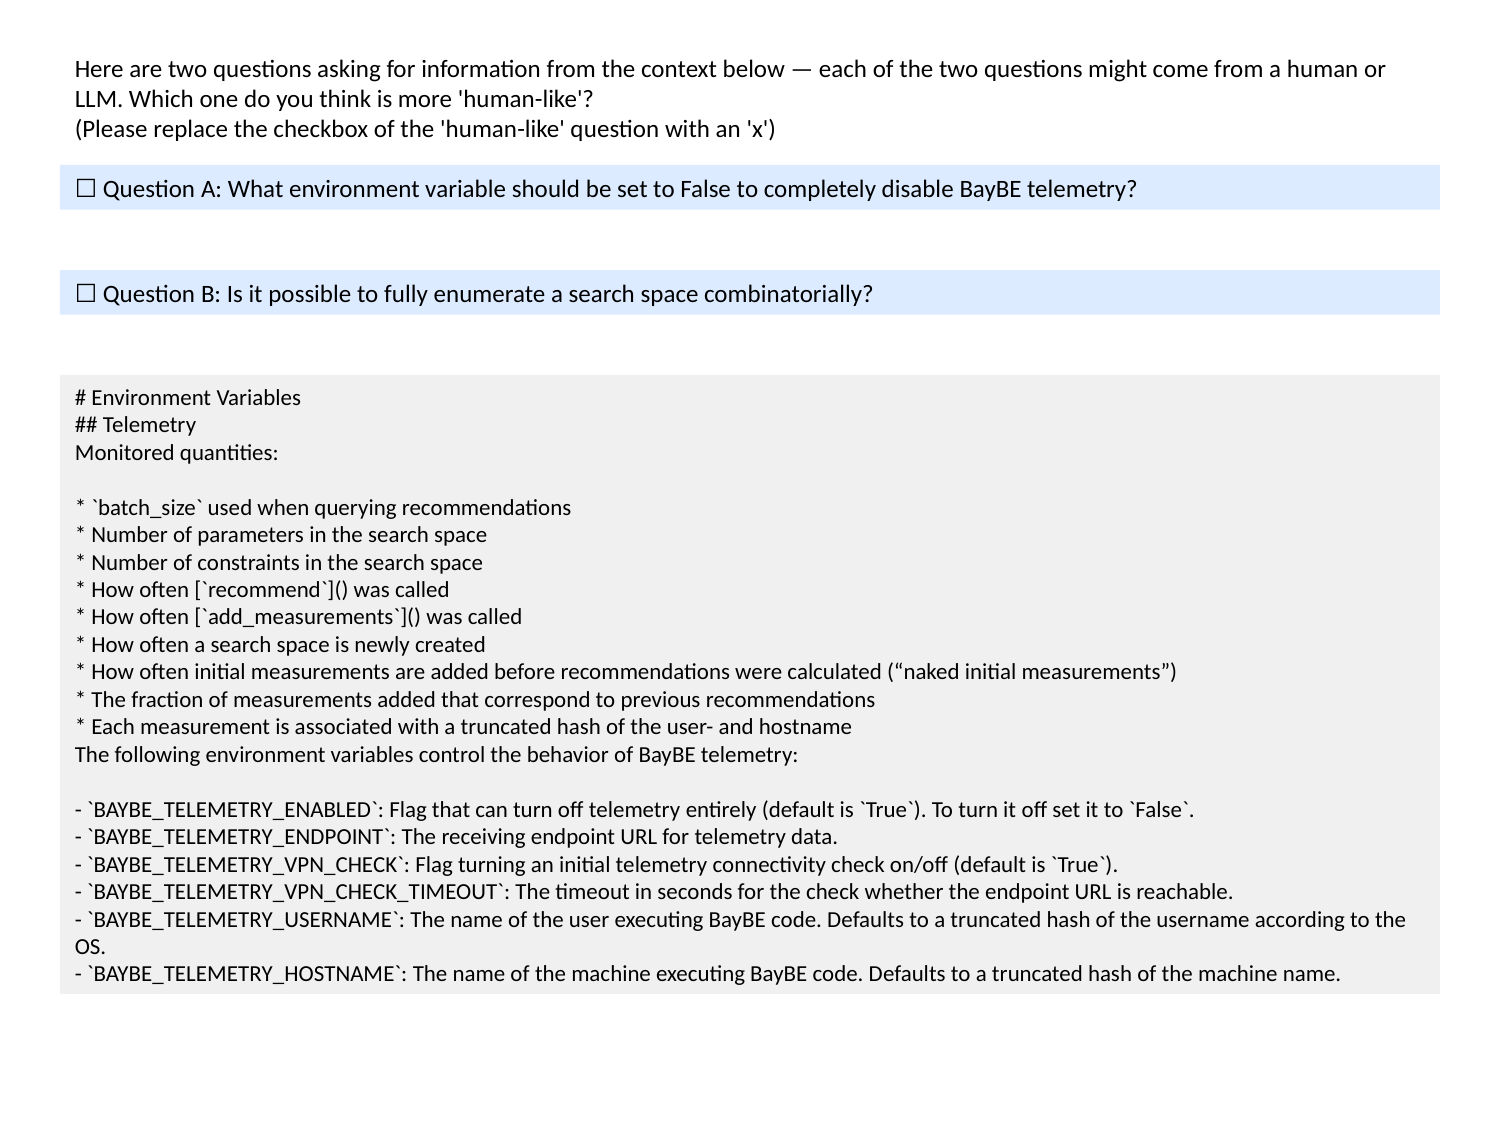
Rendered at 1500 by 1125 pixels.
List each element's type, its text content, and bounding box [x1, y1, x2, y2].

text_box ☐ Question B: Is it possible to fully enumerate a search space combinatorially? [59, 270, 1440, 315]
text_box ☐ Question A: What environment variable should be set to False to completely disable BayBE telemetry? [59, 164, 1440, 210]
text_box Here are two questions asking for information from the context below — each of the two questions might come from a human or LLM. Which one do you think is more 'human-like'? (Please replace the checkbox of the 'human-like' question with an 'x') [59, 45, 1440, 150]
text_box # Environment Variables ## Telemetry Monitored quantities: * `batch_size` used when querying recommendations * Number of parameters in the search space * Number of constraints in the search space * How often [`recommend`]() was called * How often [`add_measurements`]() was called * How often a search space is newly created * How often initial measurements are added before recommendations were calculated (“naked initial measurements”) * The fraction of measurements added that correspond to previous recommendations * Each measurement is associated with a truncated hash of the user- and hostname The following environment variables control the behavior of BayBE telemetry: - `BAYBE_TELEMETRY_ENABLED`: Flag that can turn off telemetry entirely (default is `True`). To turn it off set it to `False`. - `BAYBE_TELEMETRY_ENDPOINT`: The receiving endpoint URL for telemetry data. - `BAYBE_TELEMETRY_VPN_CHECK`: Flag turning an initial telemetry connectivity check on/off (default is `True`). - `BAYBE_TELEMETRY_VPN_CHECK_TIMEOUT`: The timeout in seconds for the check whether the endpoint URL is reachable. - `BAYBE_TELEMETRY_USERNAME`: The name of the user executing BayBE code. Defaults to a truncated hash of the username according to the OS. - `BAYBE_TELEMETRY_HOSTNAME`: The name of the machine executing BayBE code. Defaults to a truncated hash of the machine name. [59, 374, 1440, 994]
